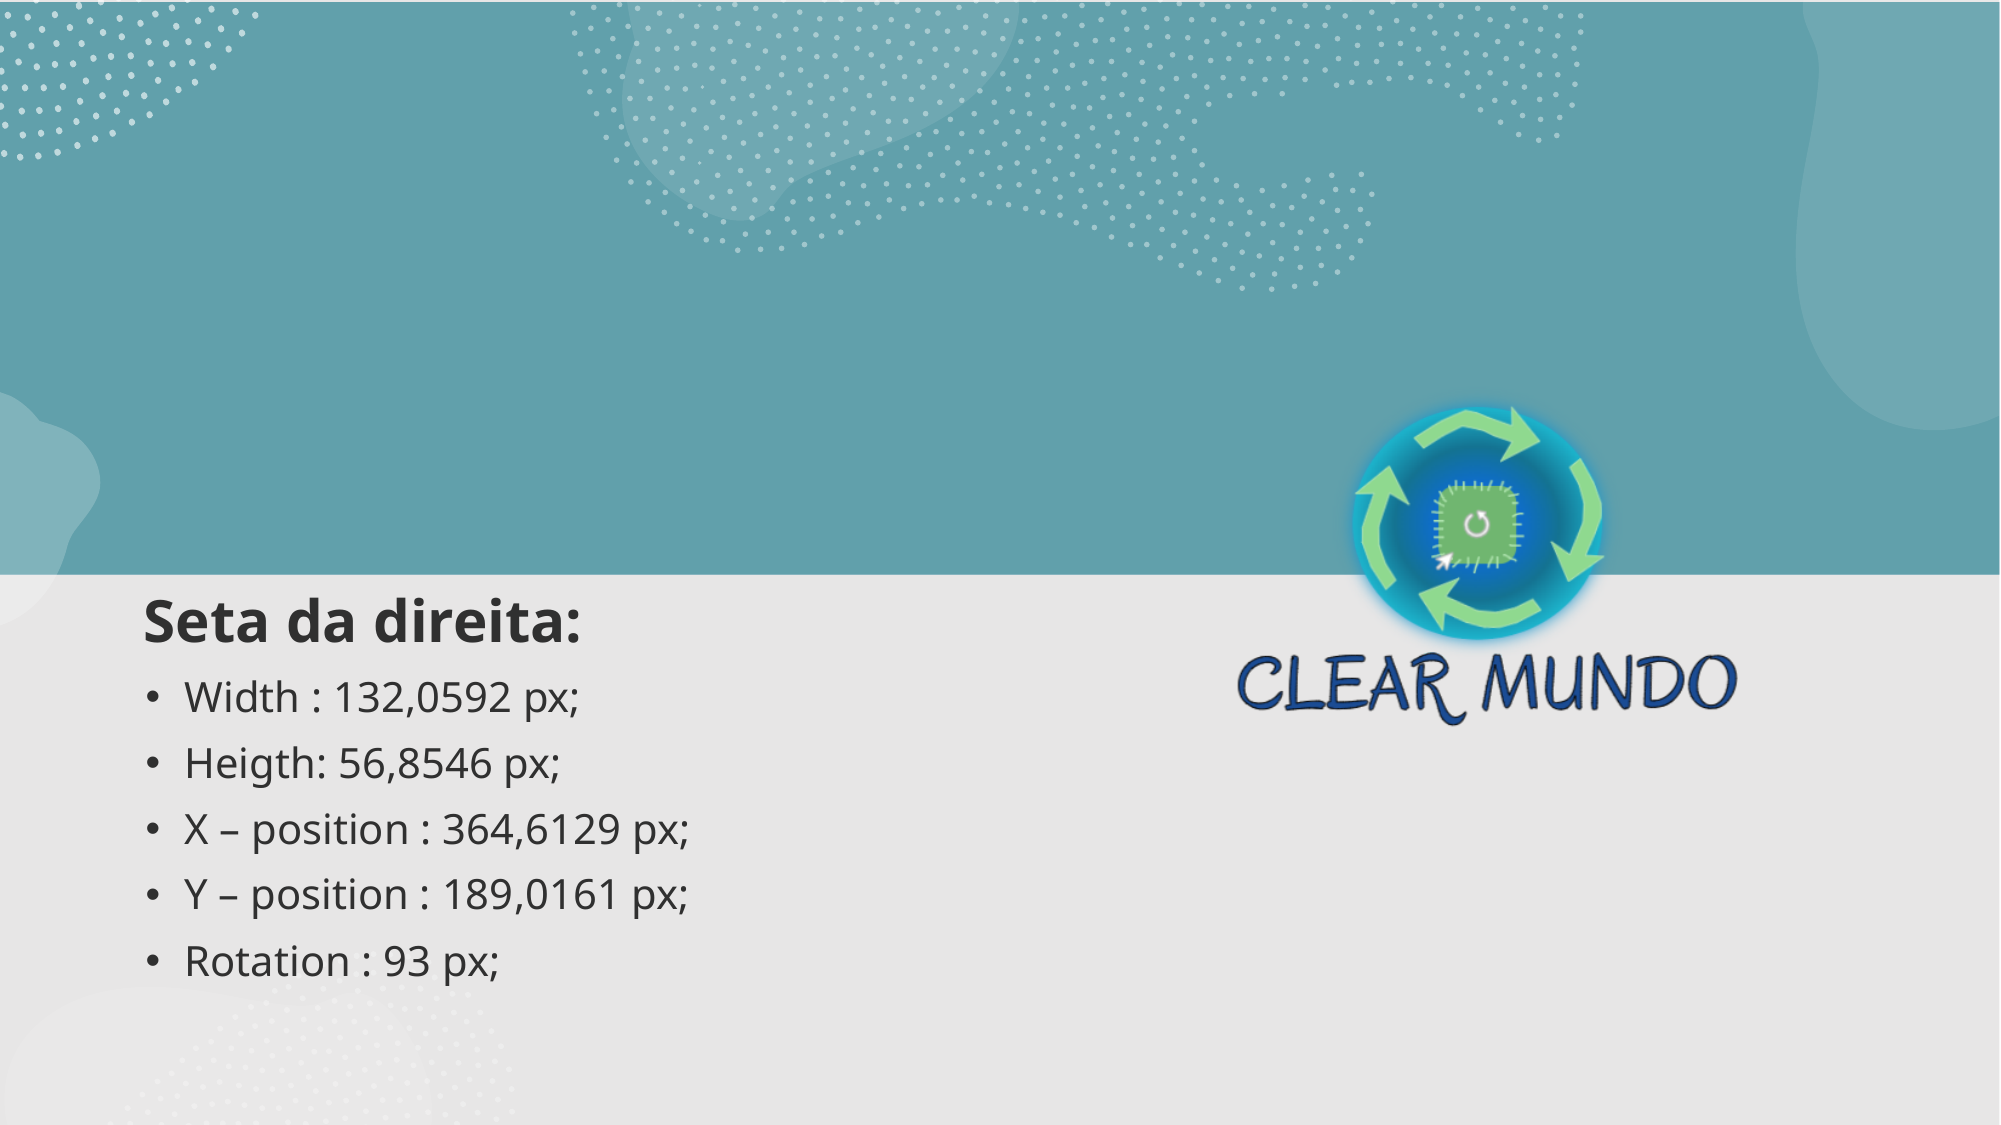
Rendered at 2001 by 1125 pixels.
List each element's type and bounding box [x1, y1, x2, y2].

text_box [0, 0, 2000, 1125]
